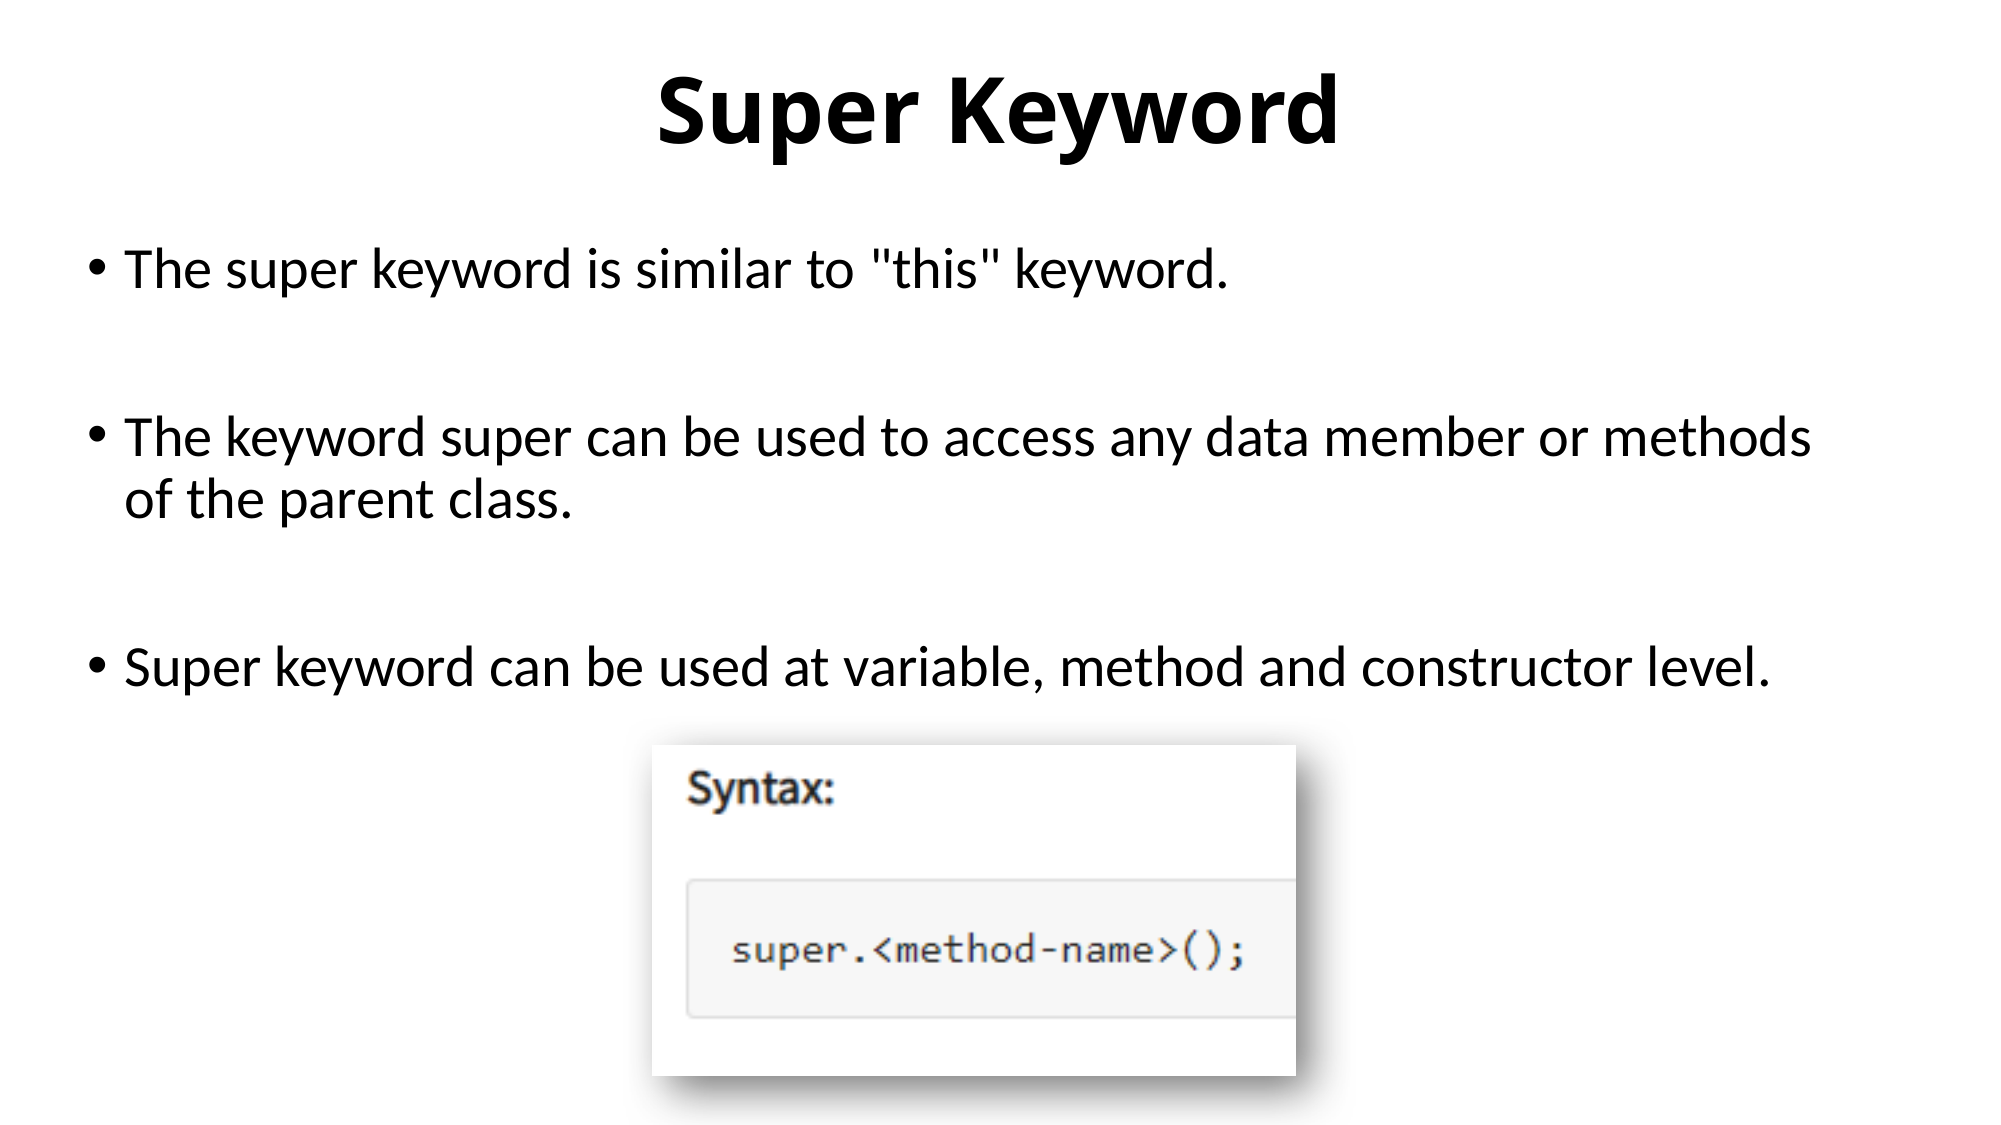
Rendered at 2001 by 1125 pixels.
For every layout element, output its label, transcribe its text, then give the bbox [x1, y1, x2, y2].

list The super keyword is similar to "this" keyword. The keyword super can be used to access any data member or methods of the parent class. Super keyword can be used at variable, method and constructor level. [72, 230, 1843, 945]
title Super Keyword [137, 59, 1863, 278]
picture [652, 745, 1296, 1076]
